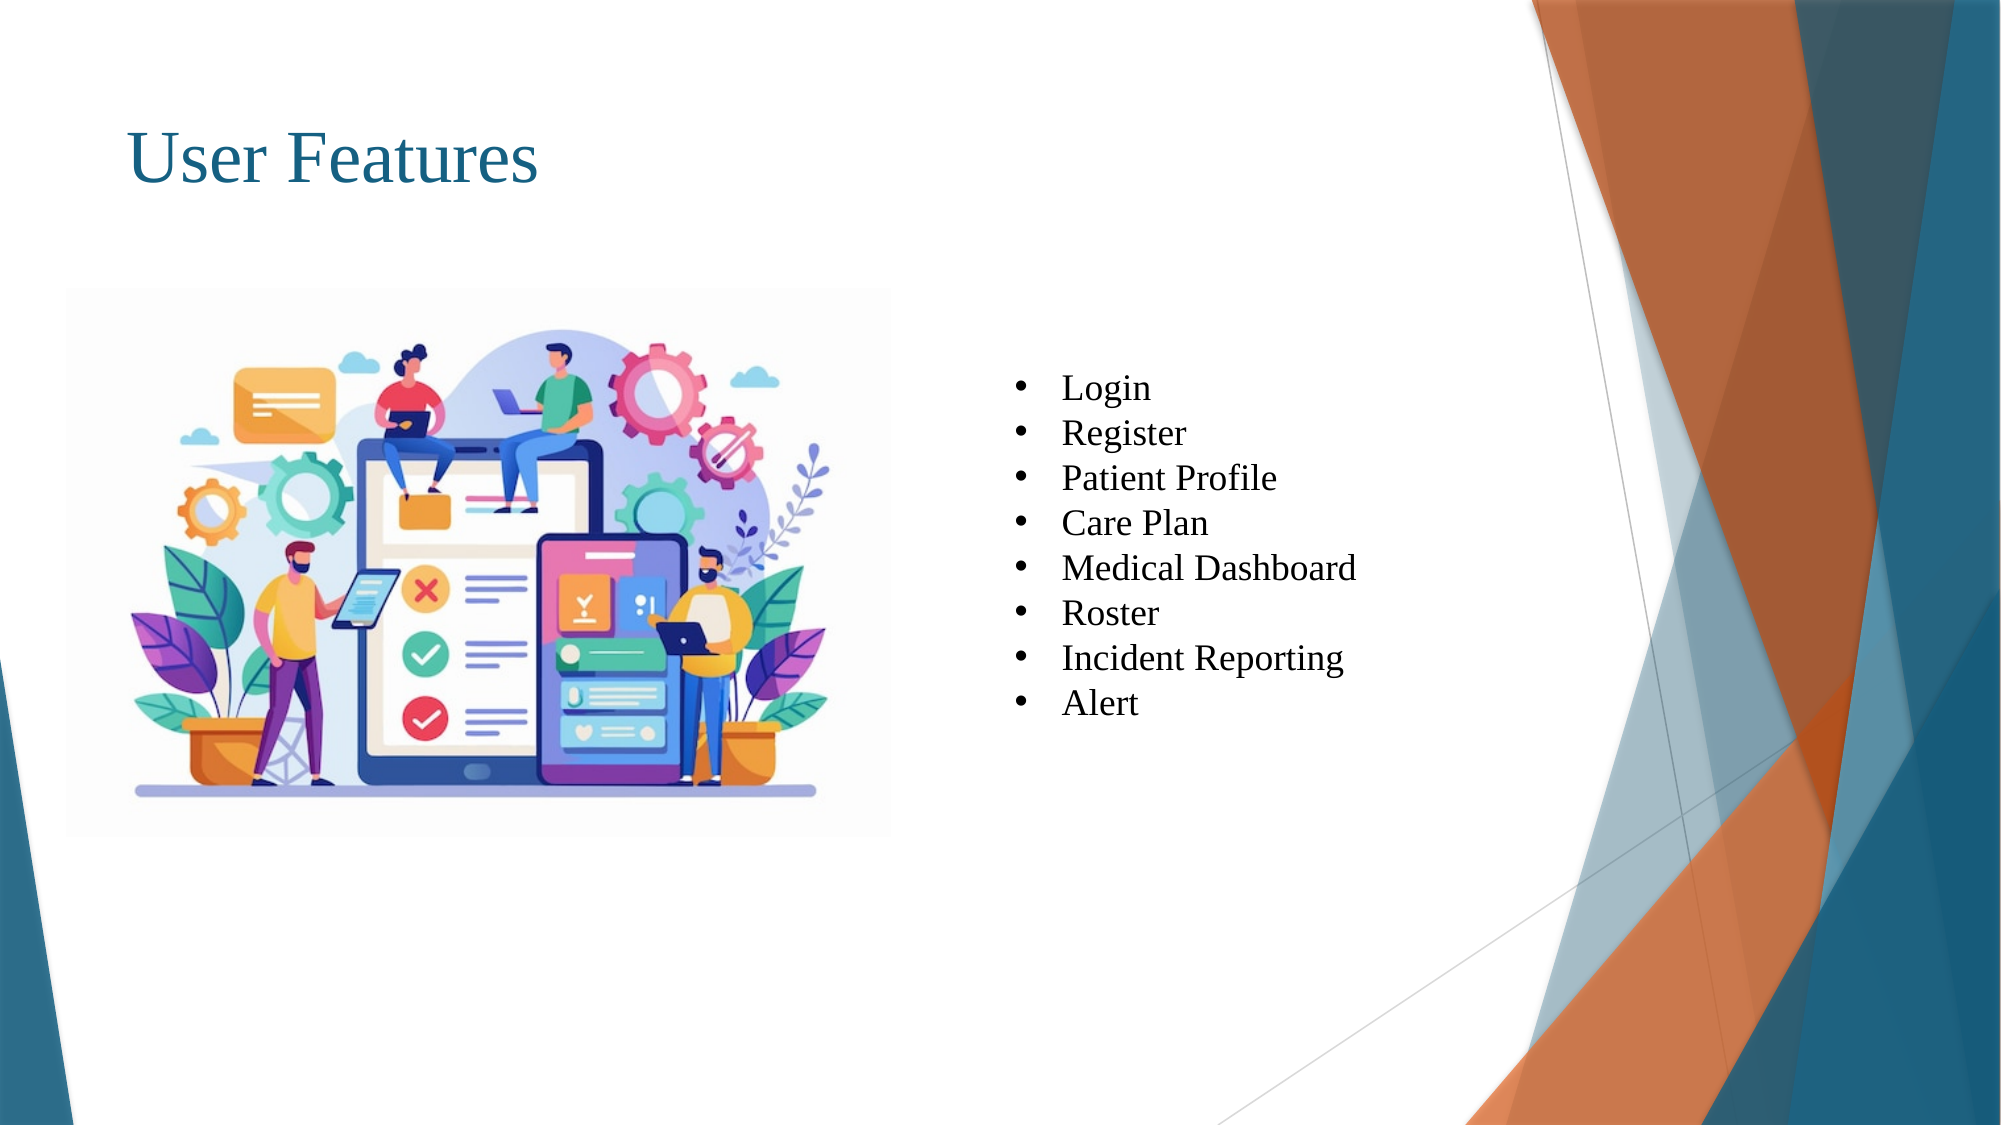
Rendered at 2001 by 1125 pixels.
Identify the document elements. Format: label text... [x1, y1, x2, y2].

picture [66, 287, 891, 838]
title User Features [111, 99, 1522, 317]
text_box Login Register Patient Profile Care Plan Medical Dashboard Roster Incident Reporting Alert [999, 355, 1602, 731]
